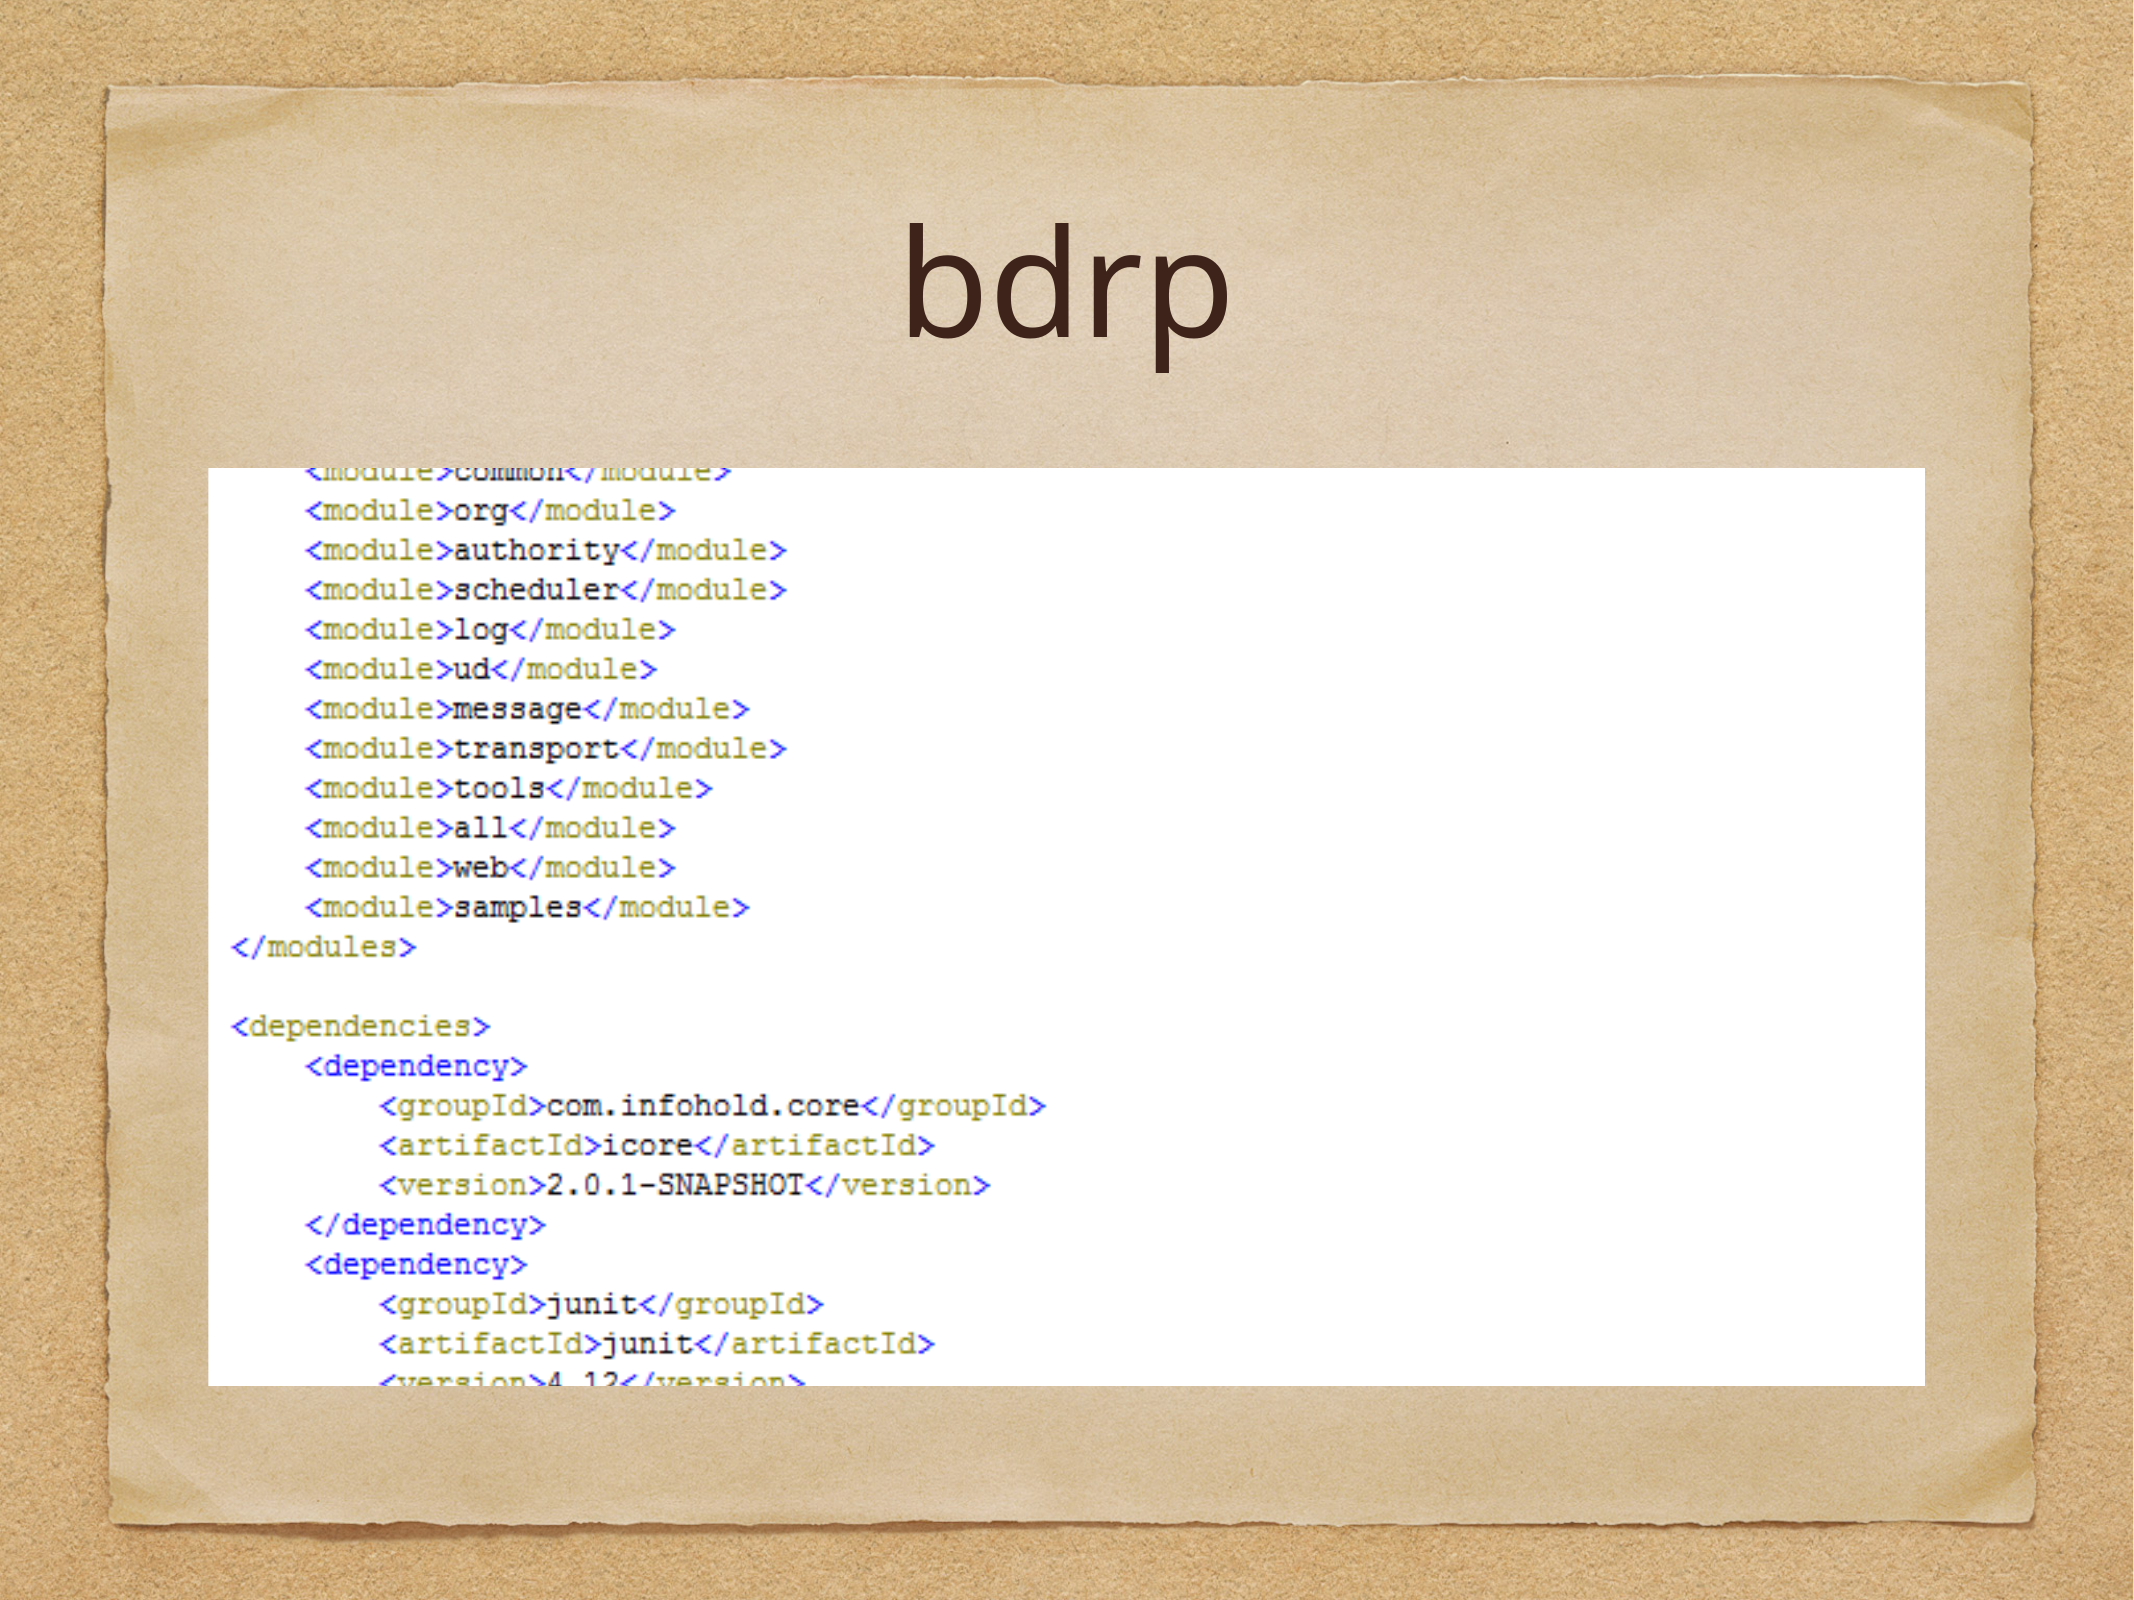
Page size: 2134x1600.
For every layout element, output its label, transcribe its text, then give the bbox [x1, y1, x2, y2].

title bdrp [207, 103, 1926, 451]
picture [0, 0, 2134, 1600]
